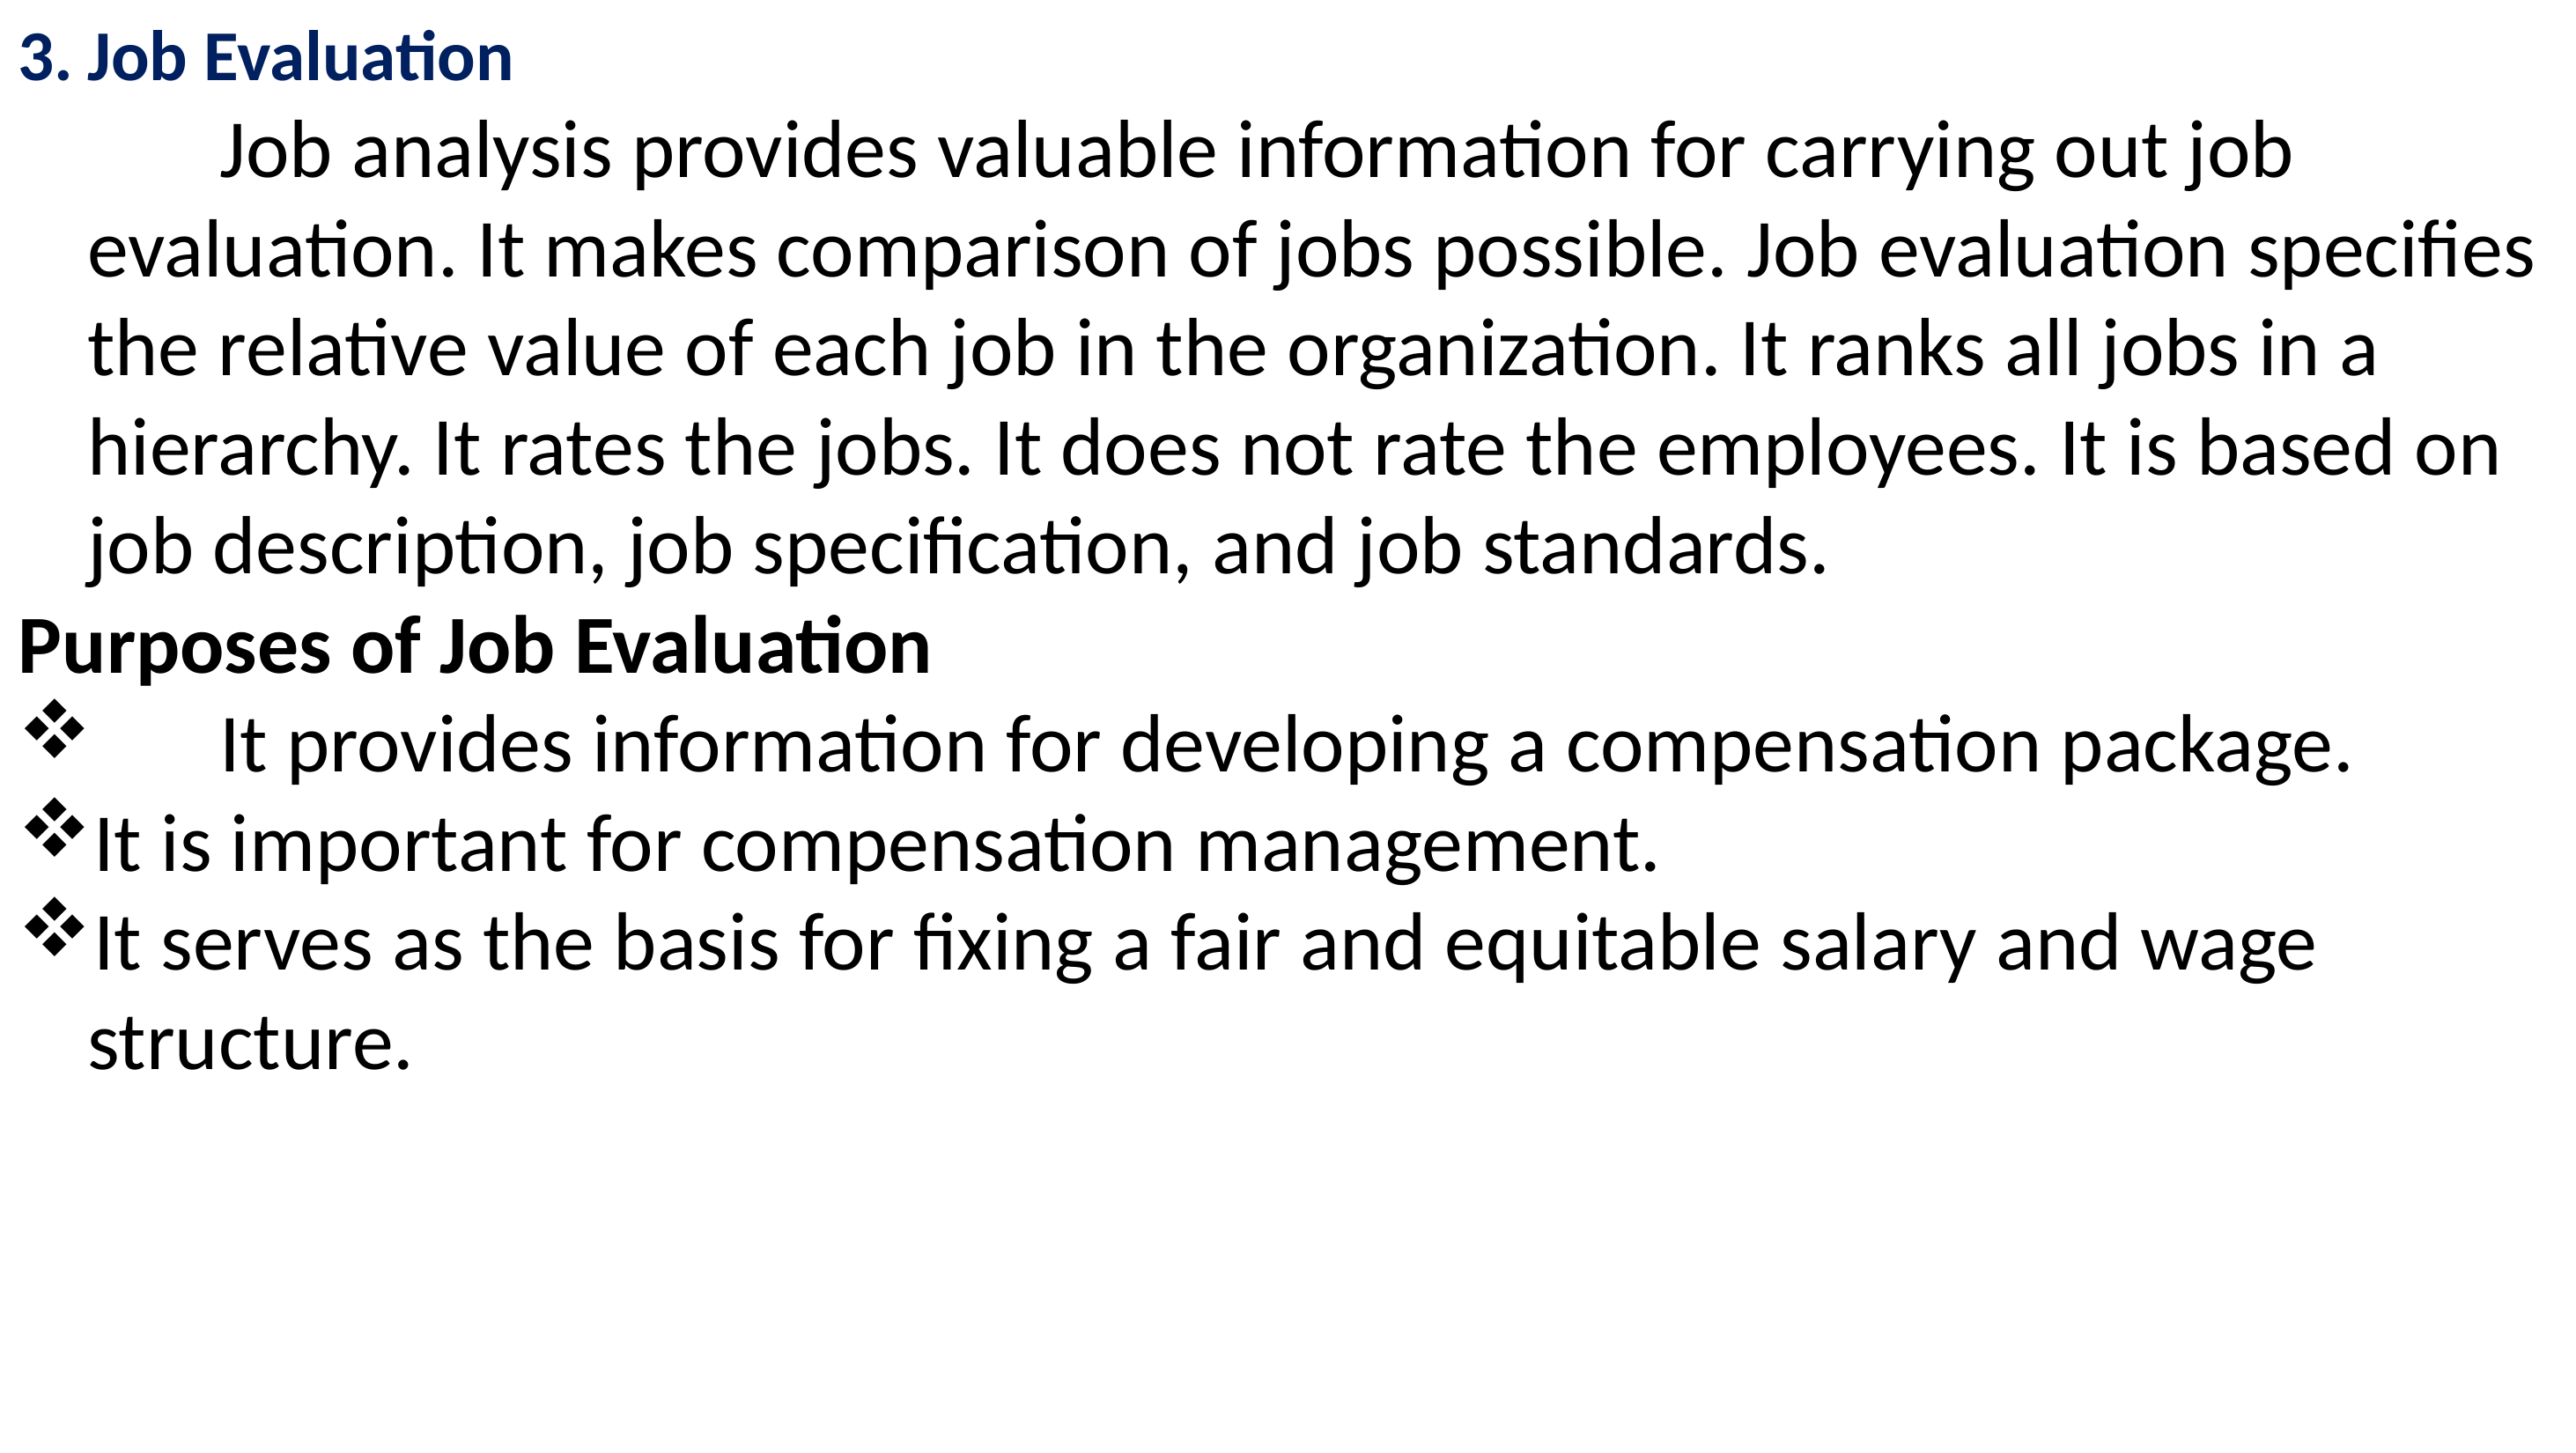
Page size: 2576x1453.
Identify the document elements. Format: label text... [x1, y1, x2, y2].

text_box Job Evaluation Job analysis provides valuable information for carrying out job evaluation. It makes comparison of jobs possible. Job evaluation specifies the relative value of each job in the organization. It ranks all jobs in a hierarchy. It rates the jobs. It does not rate the employees. It is based on job description, job specification, and job standards. Purposes of Job Evaluation It provides information for developing a compensation package. It is important for compensation management. It serves as the basis for fixing a fair and equitable salary and wage structure. [0, 0, 2576, 1095]
